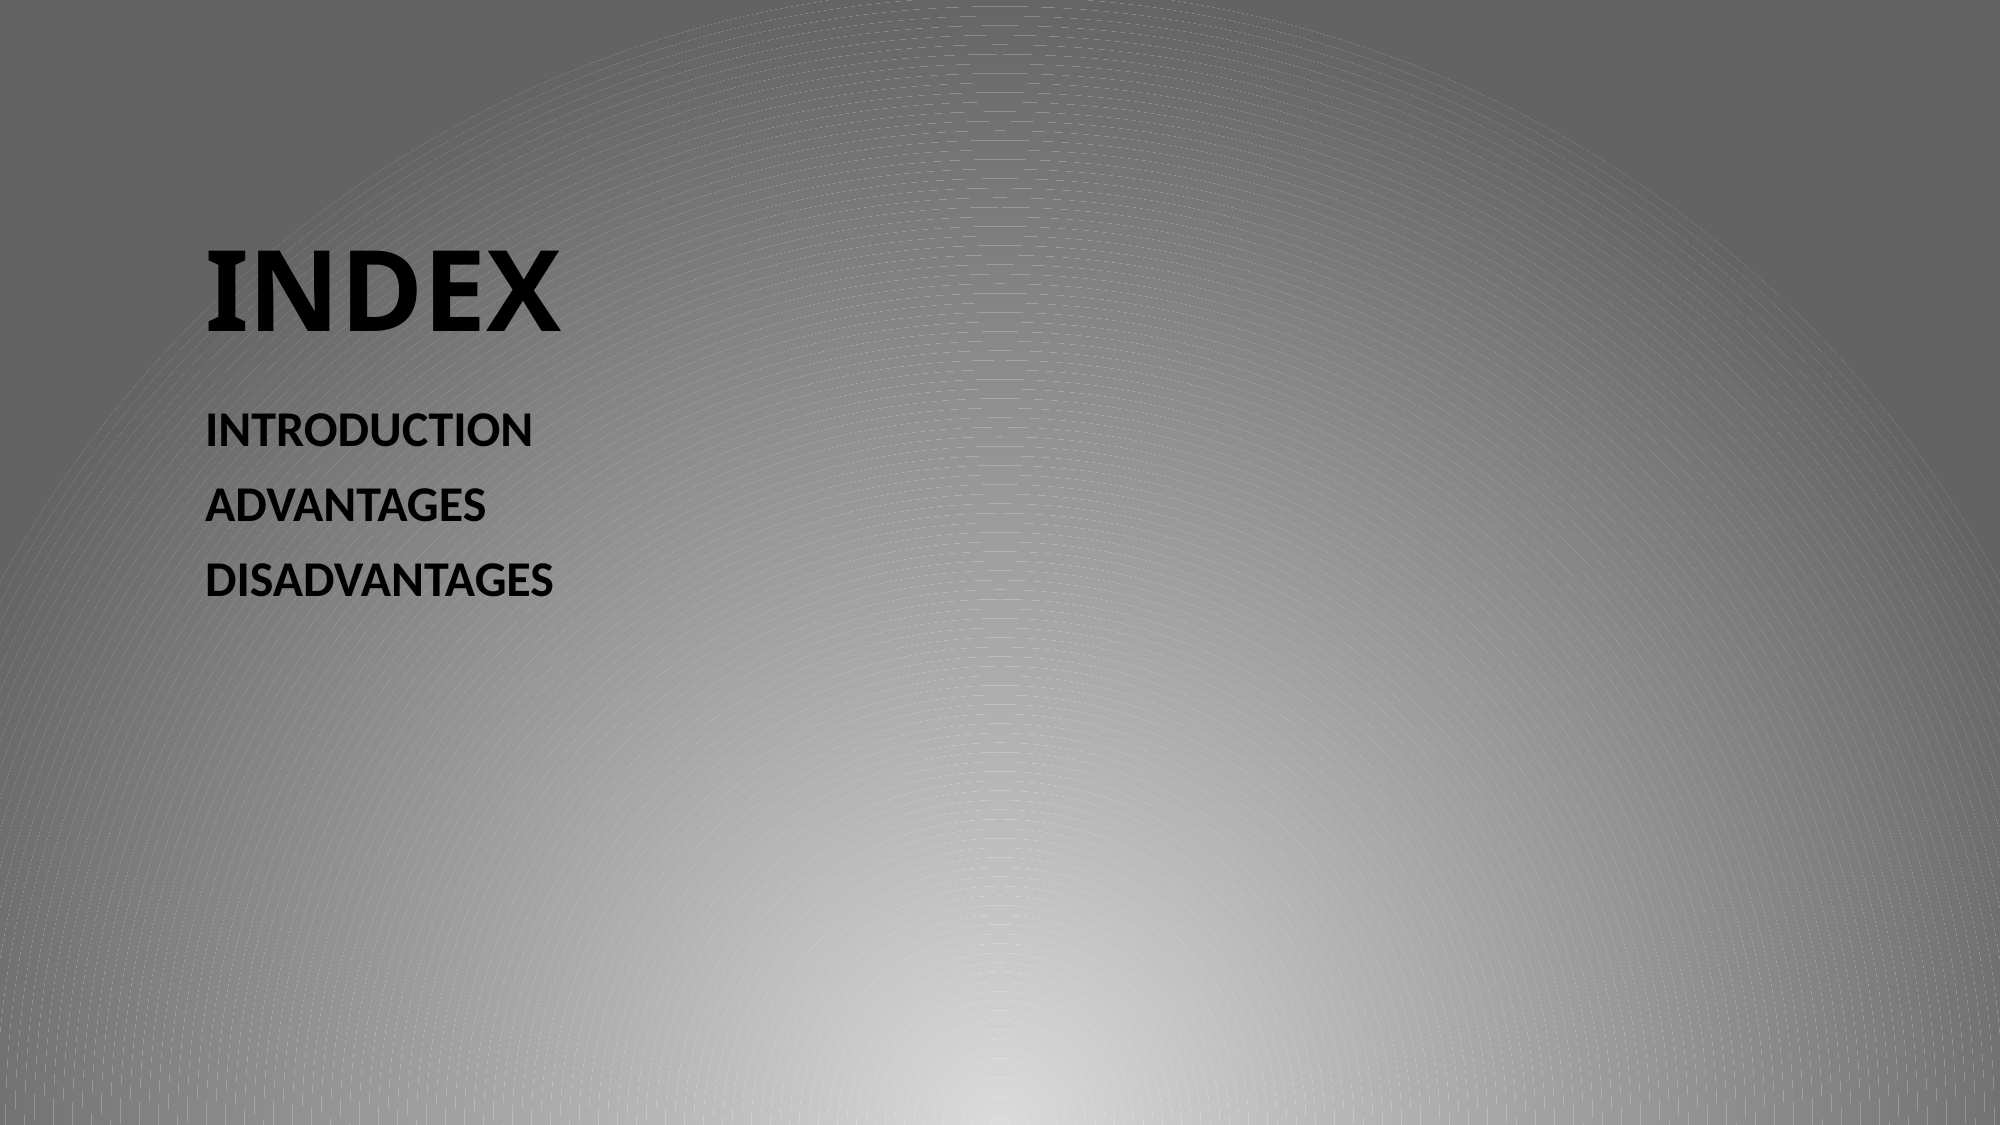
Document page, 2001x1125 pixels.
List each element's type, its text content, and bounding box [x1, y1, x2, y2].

title INDEX [190, 0, 1706, 368]
subtitle INTRODUCTION ADVANTAGES DISADVANTAGES [190, 395, 1691, 729]
